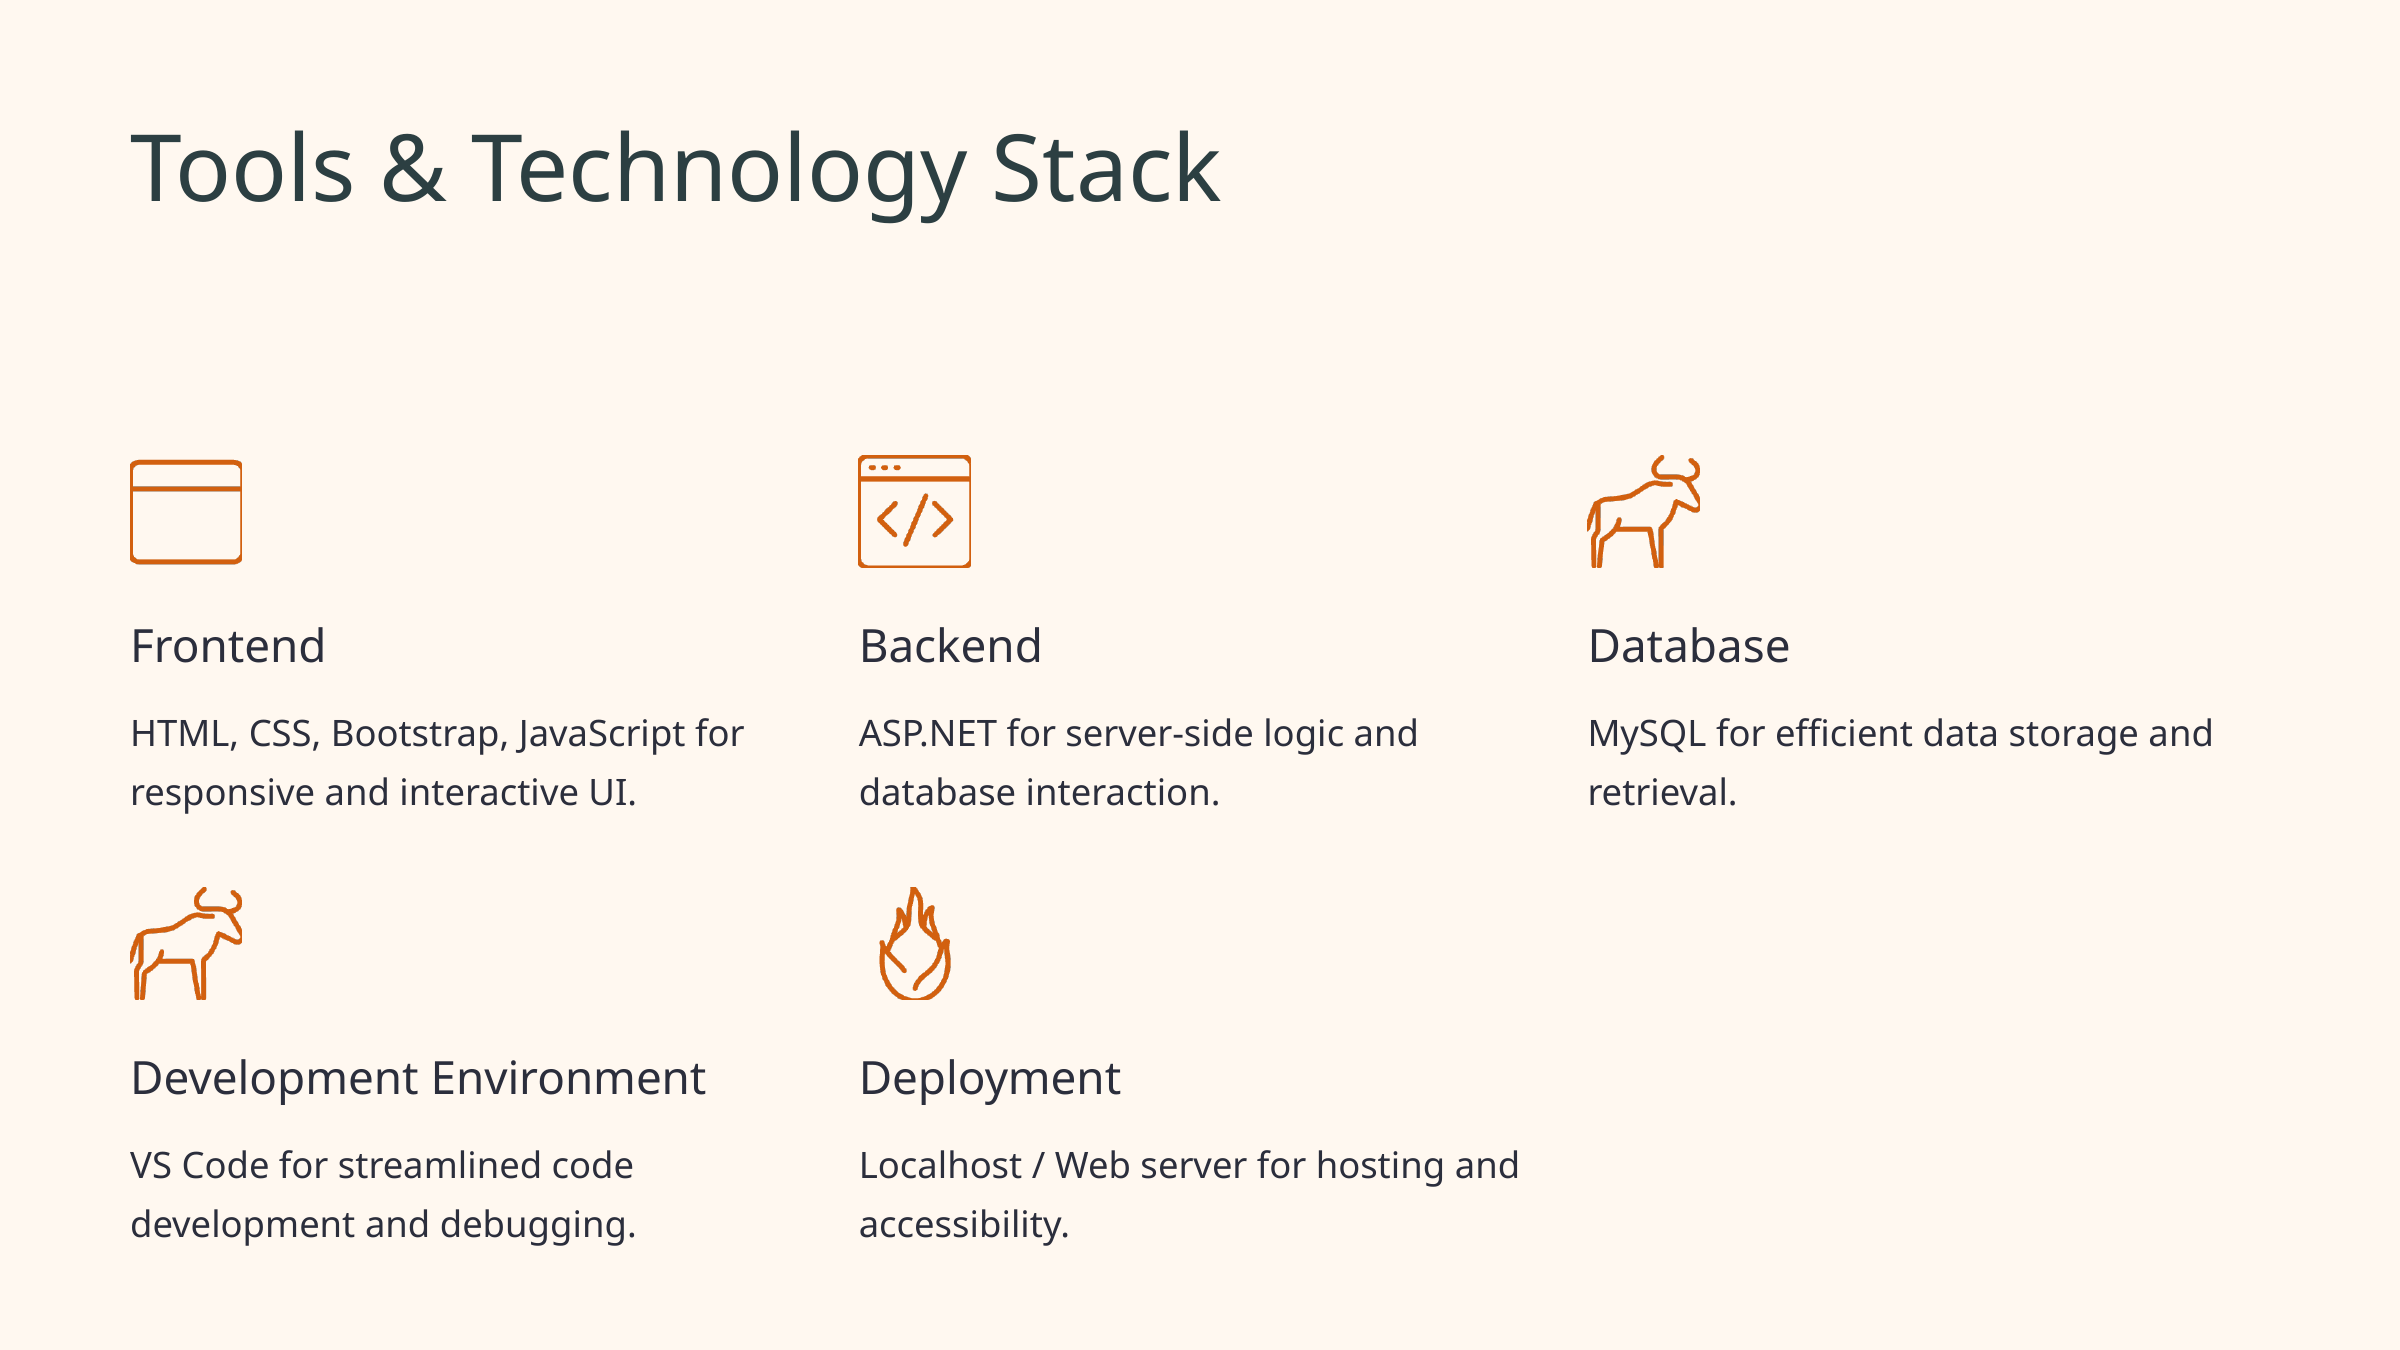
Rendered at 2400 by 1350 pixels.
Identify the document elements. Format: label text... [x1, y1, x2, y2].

picture [130, 455, 242, 568]
picture [858, 455, 971, 568]
text_box Frontend [130, 613, 596, 673]
text_box Database [1587, 613, 2053, 673]
text_box VS Code for streamlined code development and debugging. [130, 1126, 813, 1246]
text_box Tools & Technology Stack [130, 104, 1220, 221]
picture [130, 887, 242, 1000]
text_box Development Environment [130, 1046, 720, 1105]
text_box Localhost / Web server for hosting and accessibility. [858, 1126, 1541, 1246]
text_box Deployment [858, 1046, 1324, 1105]
text_box Backend [858, 613, 1324, 673]
text_box MySQL for efficient data storage and retrieval. [1587, 694, 2270, 814]
text_box HTML, CSS, Bootstrap, JavaScript for responsive and interactive UI. [130, 694, 813, 814]
picture [858, 887, 971, 1000]
picture [1587, 455, 1700, 568]
text_box ASP.NET for server-side logic and database interaction. [858, 694, 1541, 814]
